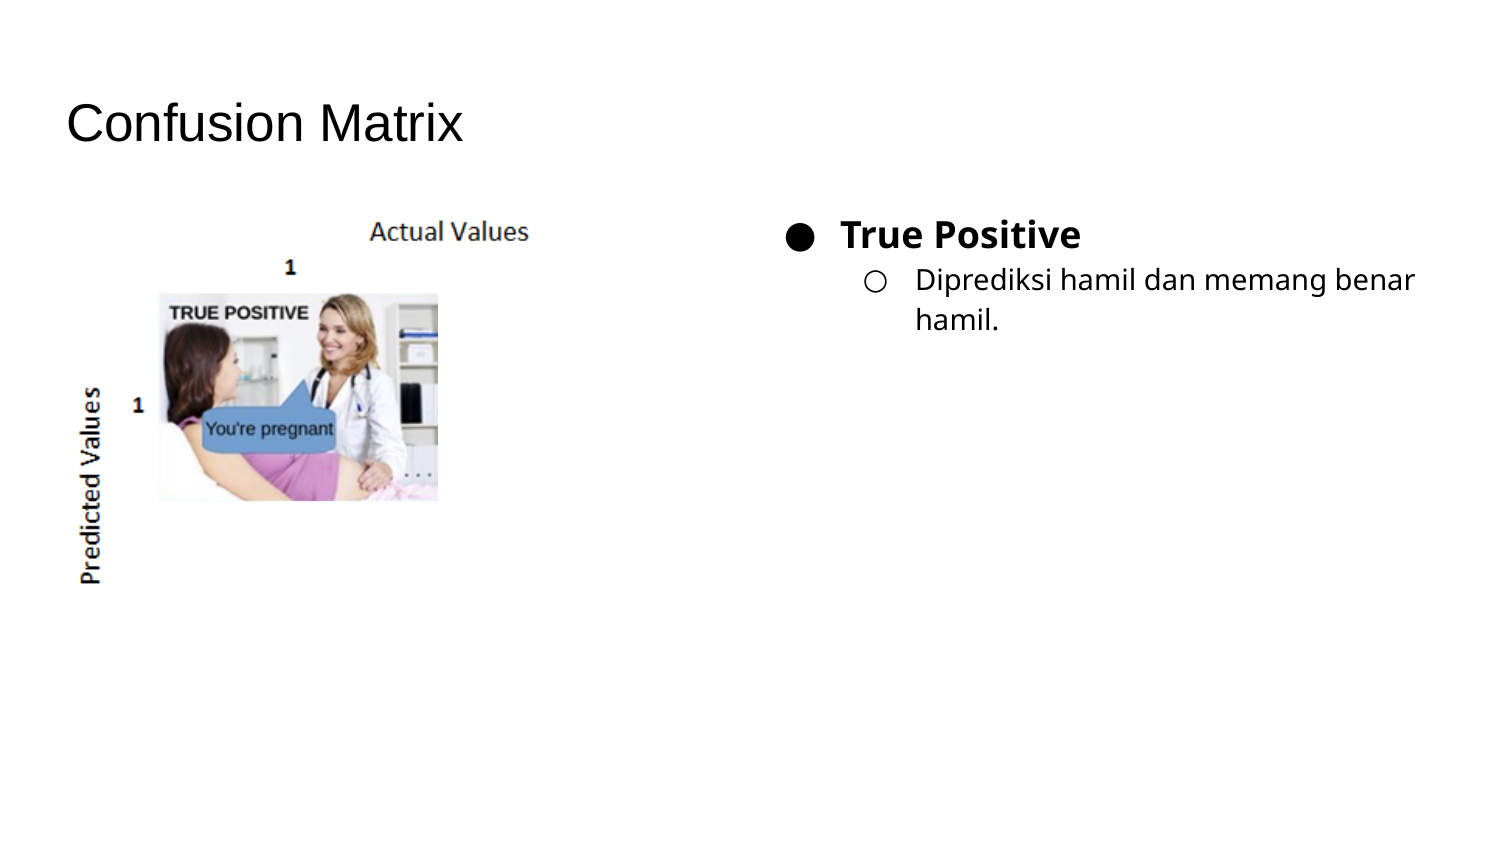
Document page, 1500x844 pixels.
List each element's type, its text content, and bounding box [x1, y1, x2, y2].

picture [47, 192, 764, 721]
title Confusion Matrix [51, 72, 1449, 167]
text_box True Positive Diprediksi hamil dan memang benar hamil. [749, 188, 1449, 750]
